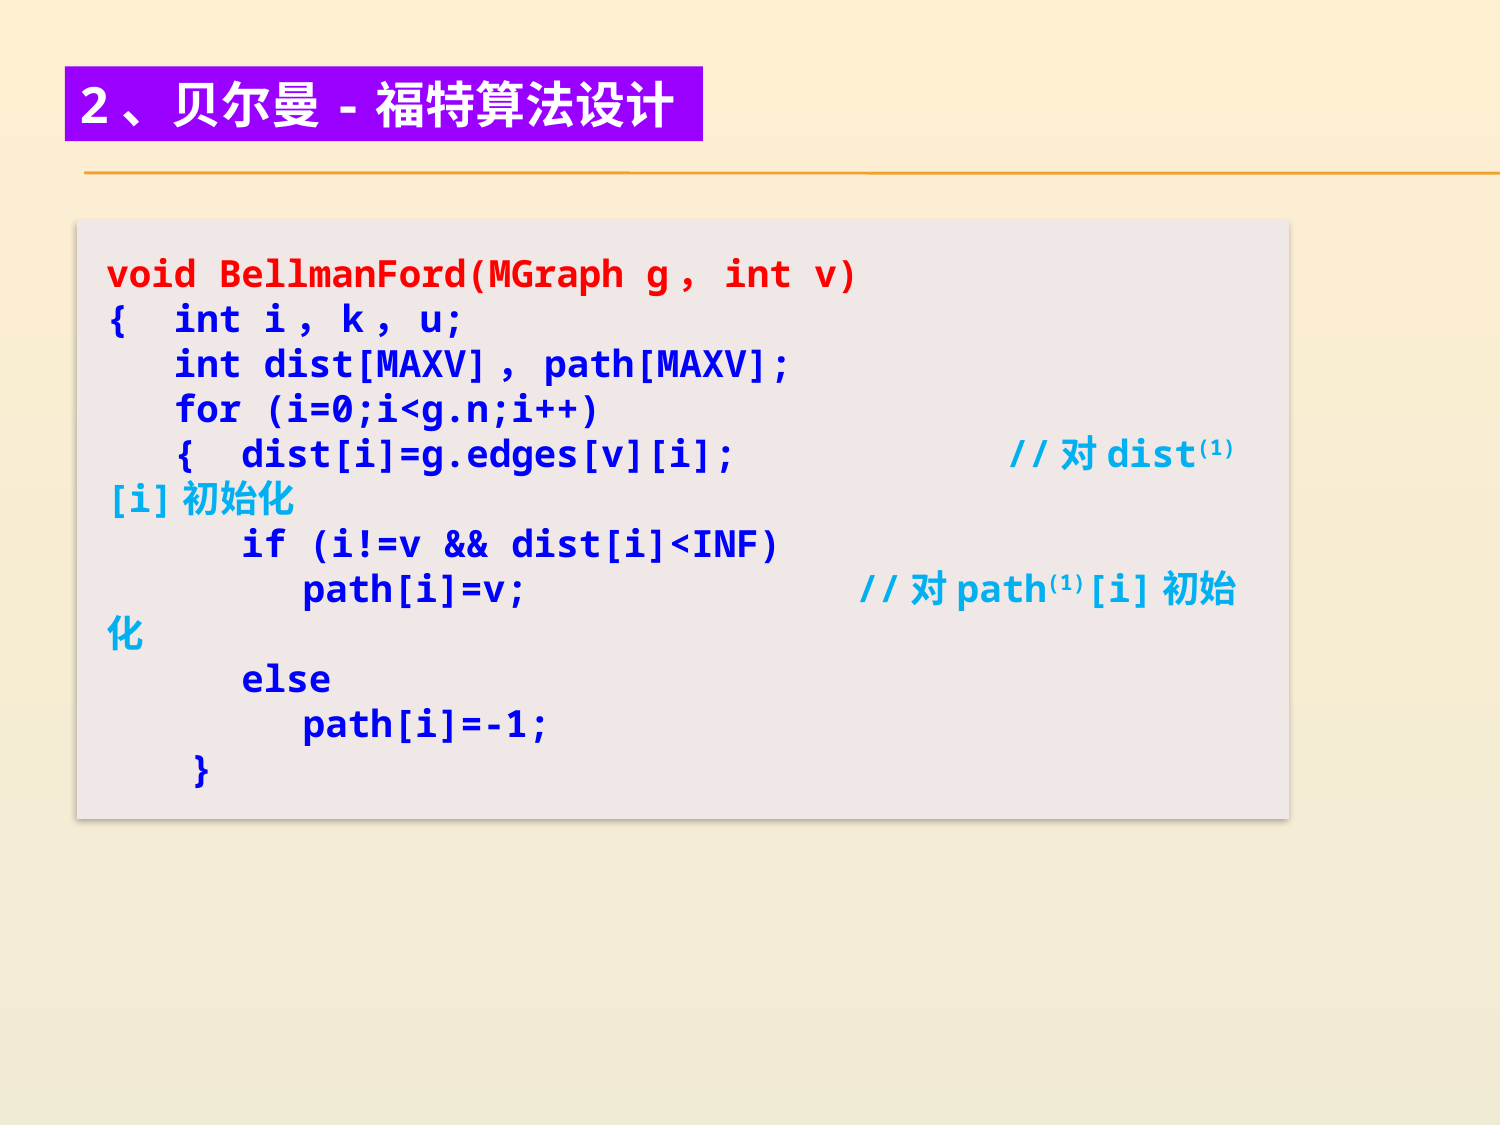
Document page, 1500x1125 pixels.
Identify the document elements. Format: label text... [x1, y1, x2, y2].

text_box void BellmanFord(MGraph g，int v) { int i，k，u; int dist[MAXV]，path[MAXV]; for (i=0;i<g.n;i++) { dist[i]=g.edges[v][i]; //对dist(1)[i]初始化 if (i!=v && dist[i]<INF) path[i]=v; //对path(1)[i]初始化 else path[i]=-1; } [76, 219, 1290, 820]
text_box 2、贝尔曼-福特算法设计 [64, 66, 703, 142]
